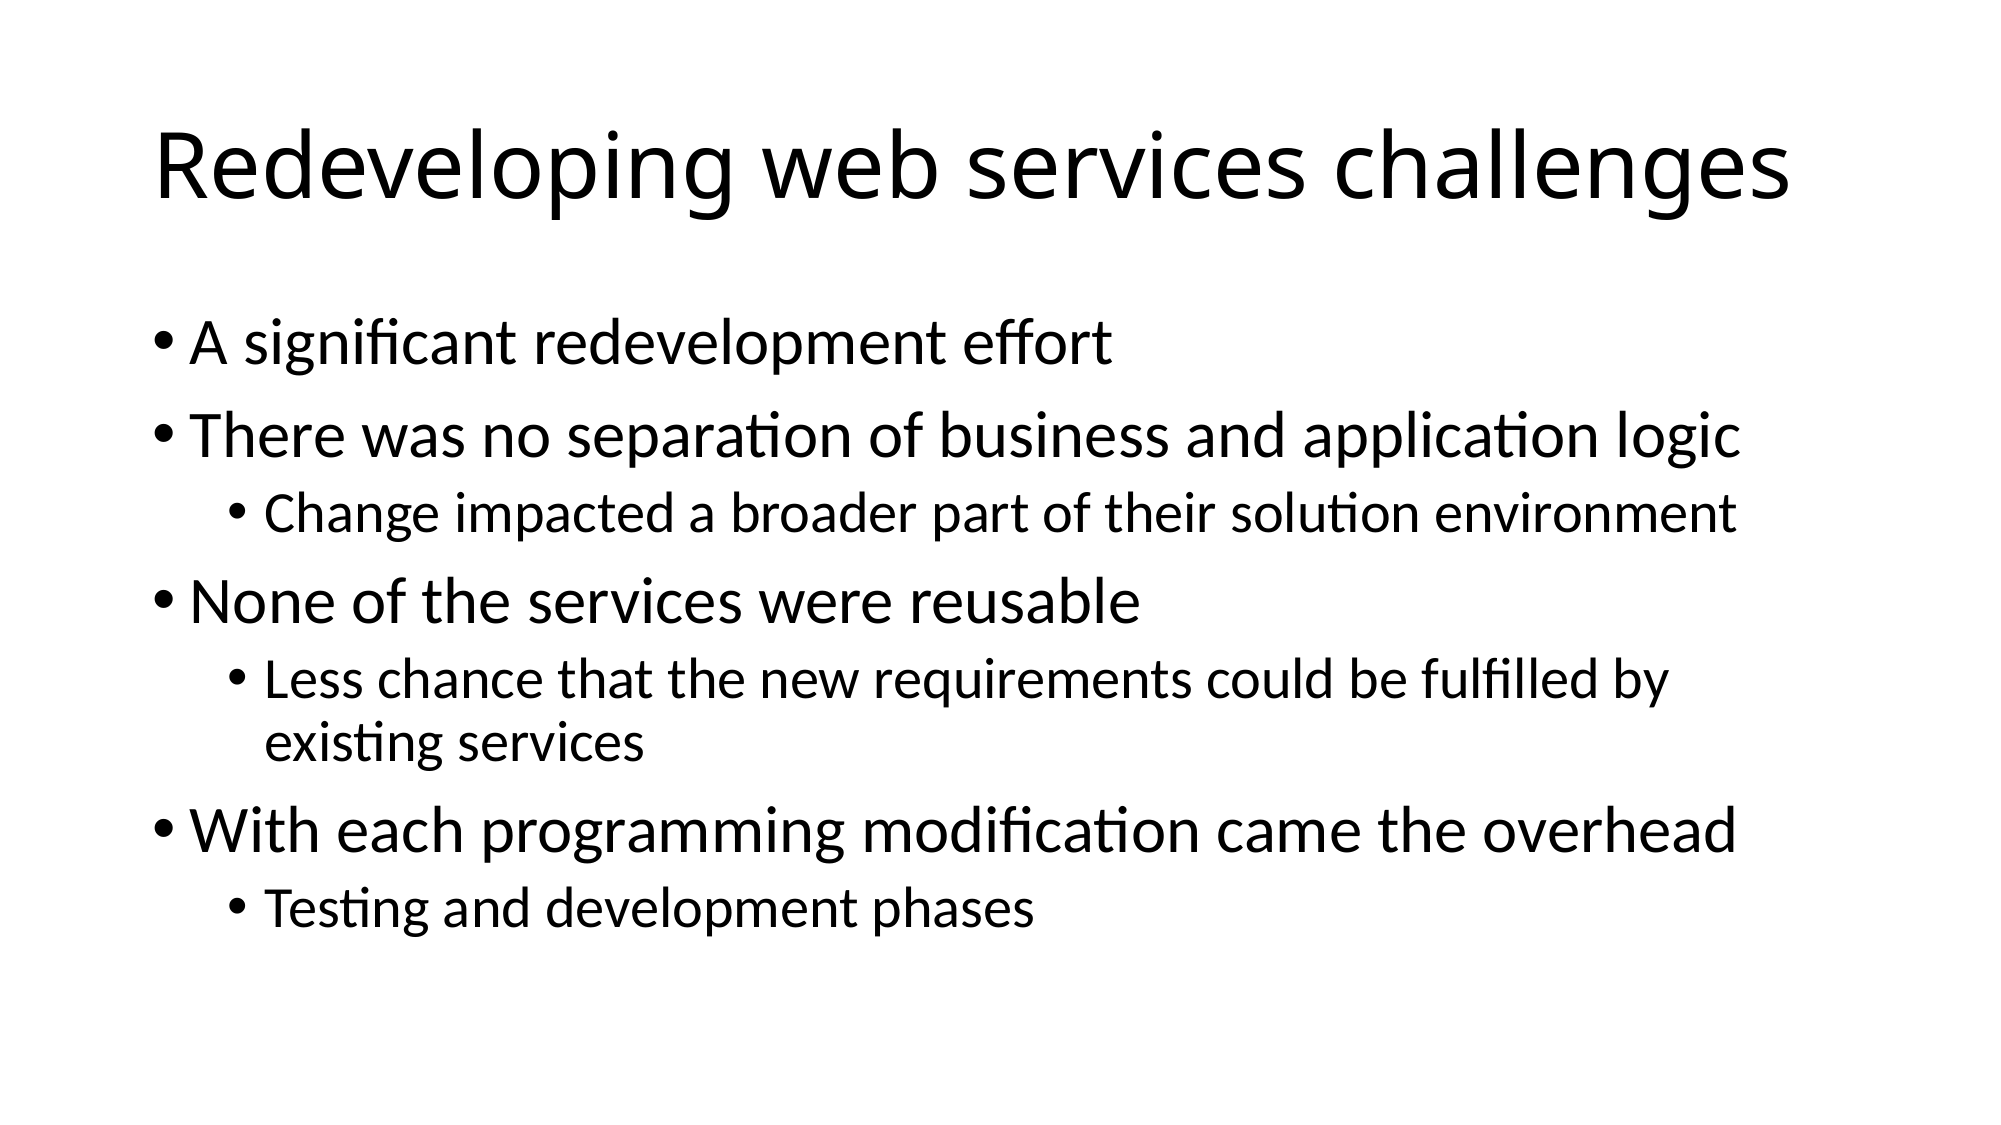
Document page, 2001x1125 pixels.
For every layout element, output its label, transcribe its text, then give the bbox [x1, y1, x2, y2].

title Redeveloping web services challenges [137, 59, 1863, 278]
list A significant redevelopment effort There was no separation of business and application logic Change impacted a broader part of their solution environment None of the services were reusable Less chance that the new requirements could be fulfilled by existing services With each programming modification came the overhead Testing and development phases [137, 299, 1863, 1014]
